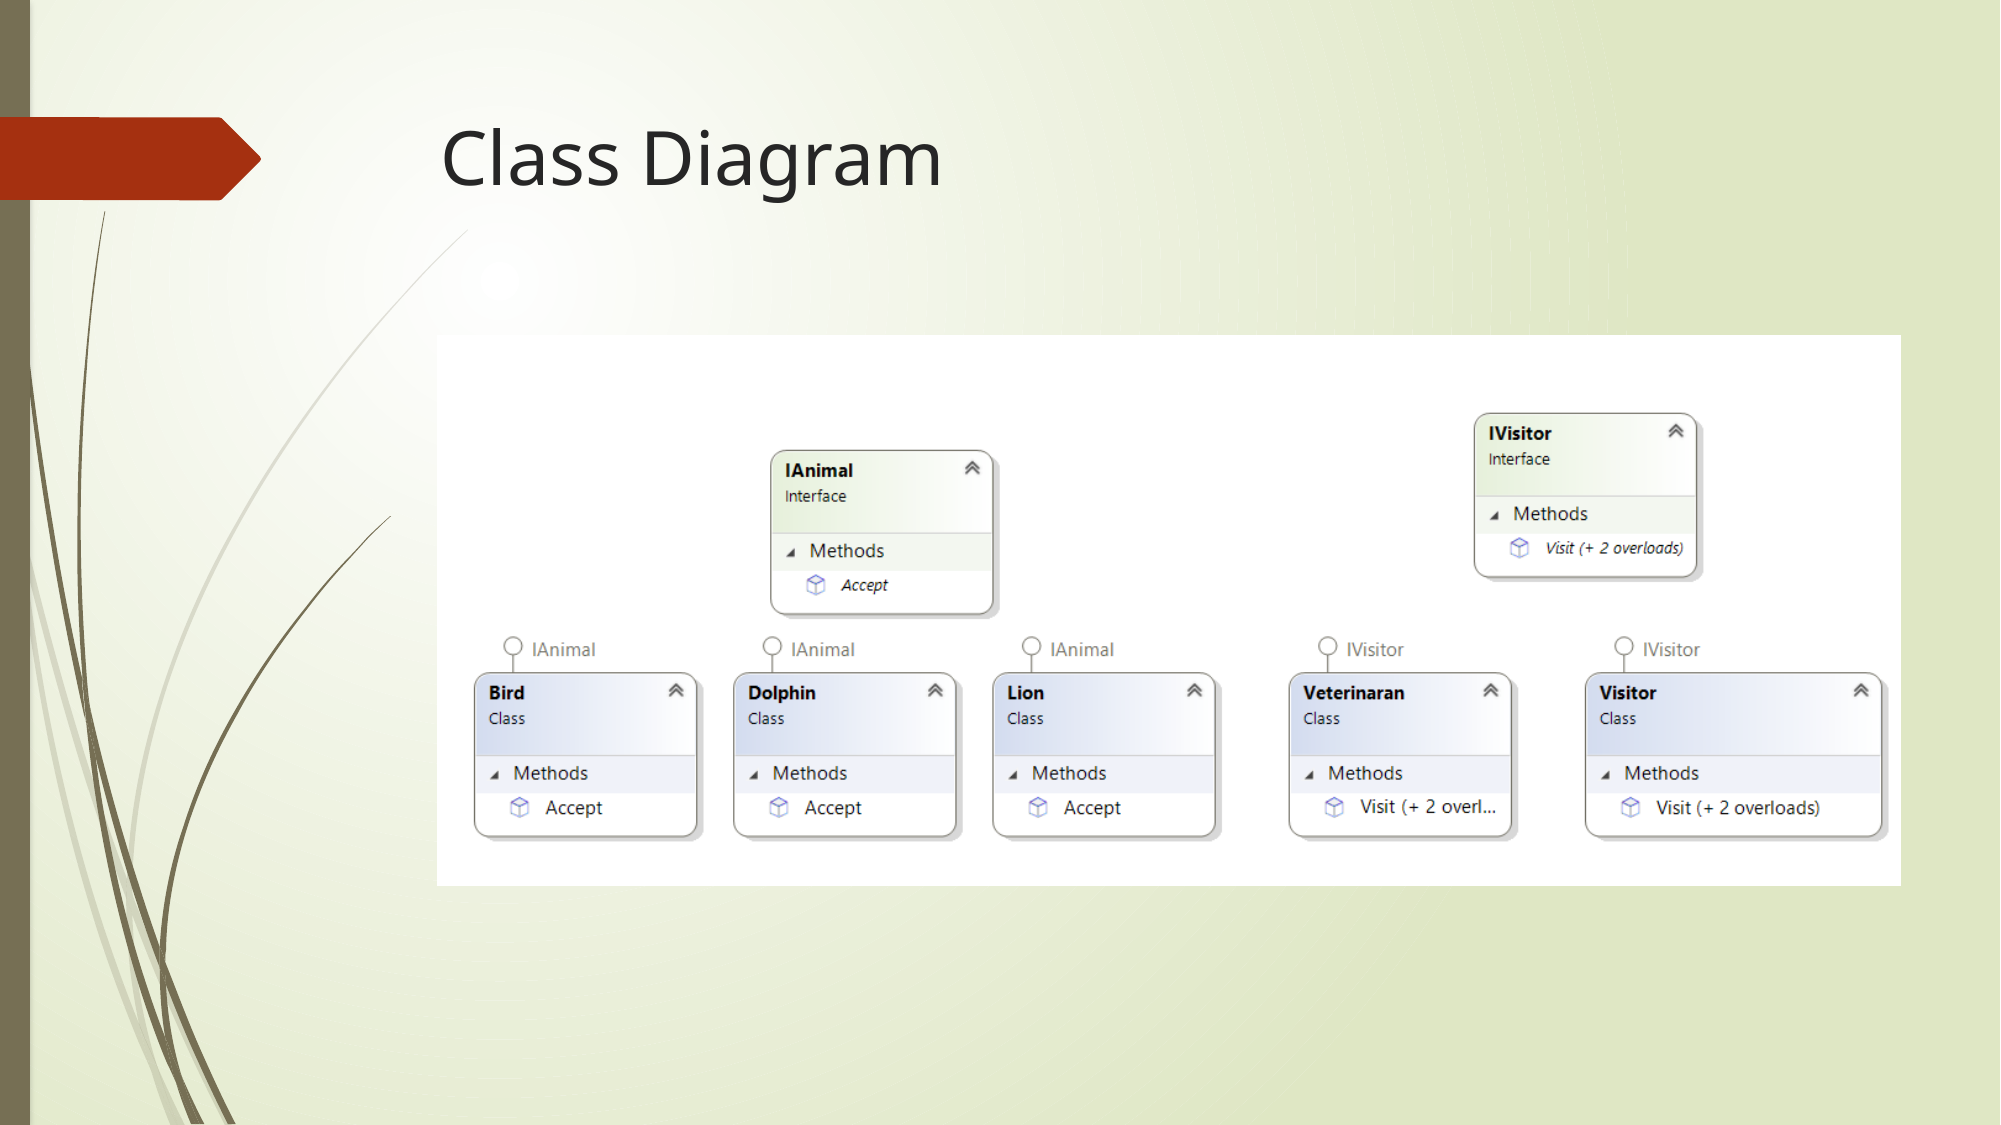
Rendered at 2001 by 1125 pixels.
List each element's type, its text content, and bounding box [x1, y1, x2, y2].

title Class Diagram [425, 102, 1888, 313]
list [437, 335, 1901, 887]
